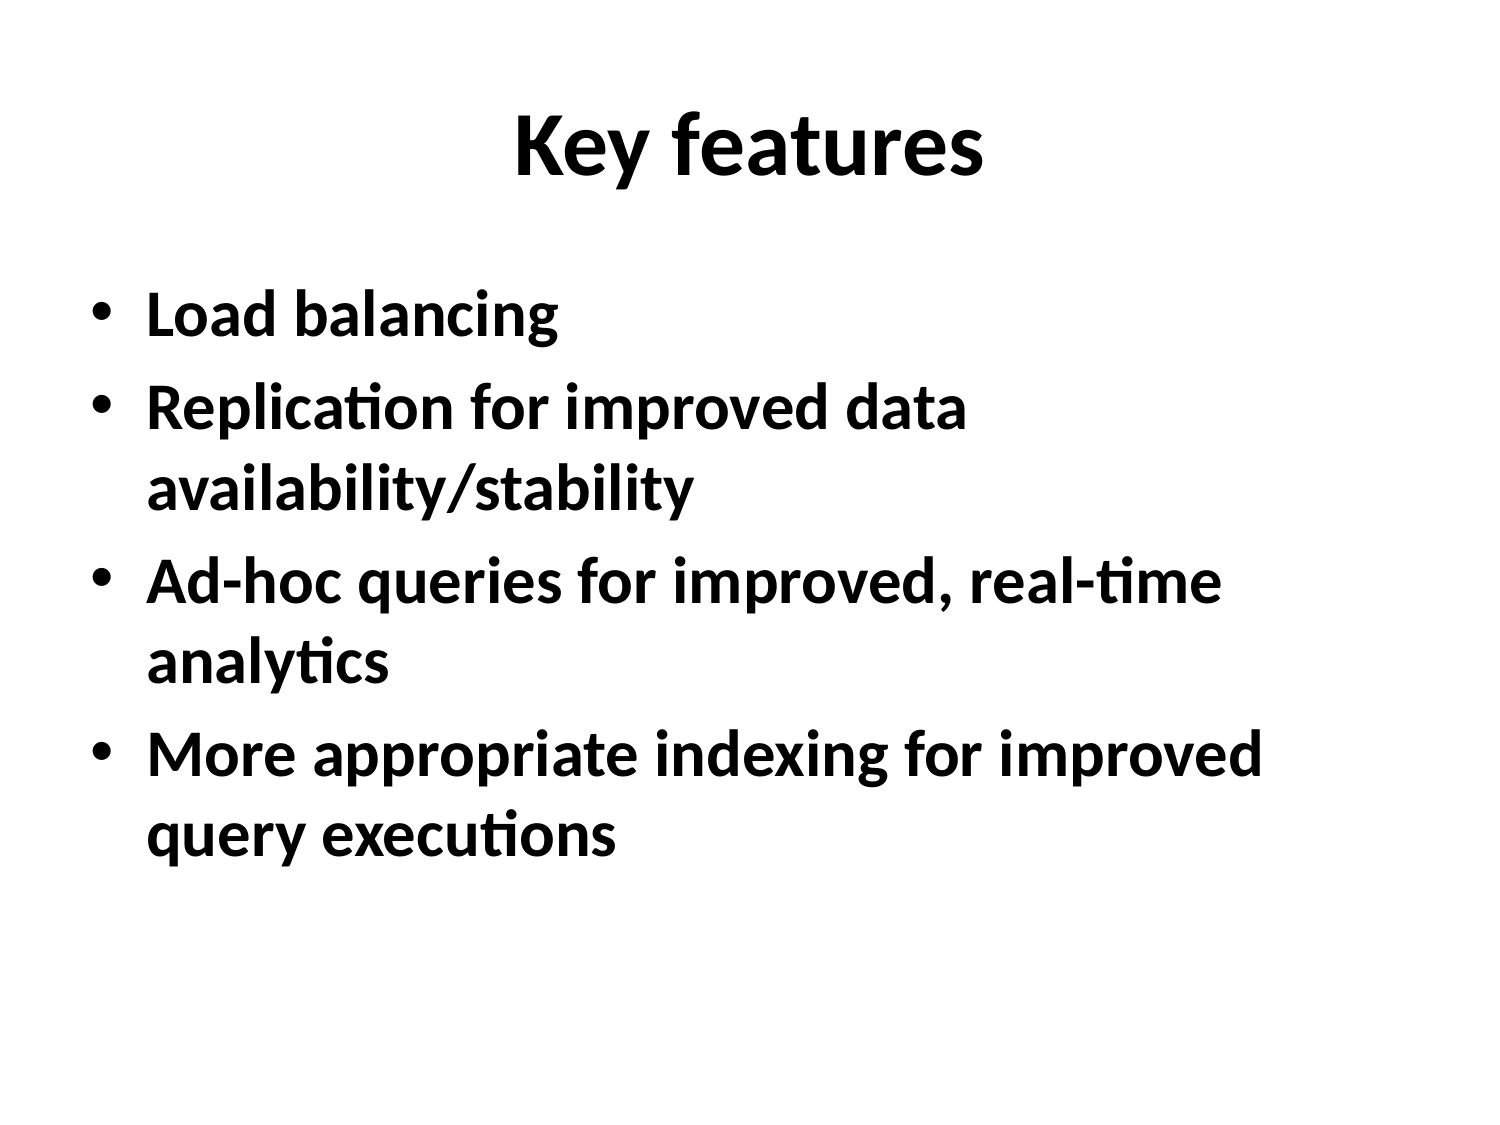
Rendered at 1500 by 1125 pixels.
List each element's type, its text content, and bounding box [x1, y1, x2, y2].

title Key features [75, 45, 1425, 233]
list Load balancing Replication for improved data availability/stability Ad-hoc queries for improved, real-time analytics More appropriate indexing for improved query executions [75, 262, 1425, 1005]
